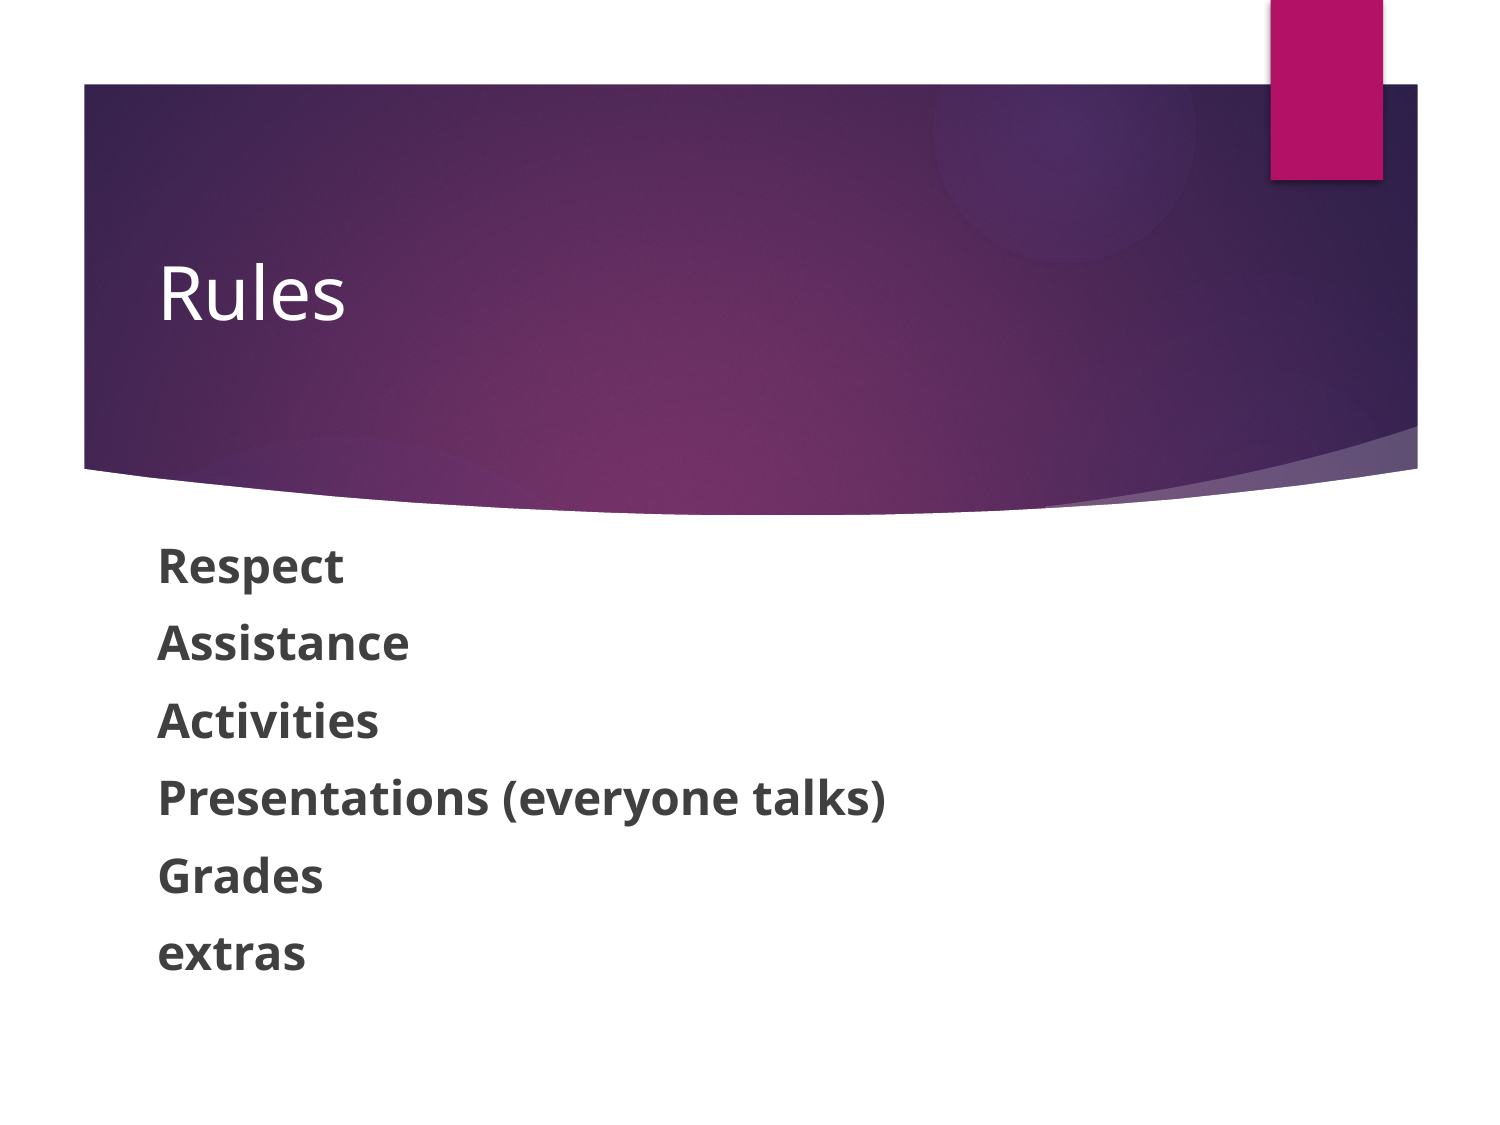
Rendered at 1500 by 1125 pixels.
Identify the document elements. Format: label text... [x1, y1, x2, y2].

list Respect Assistance Activities Presentations (everyone talks) Grades extras [142, 527, 1196, 989]
title Rules [142, 152, 1196, 430]
